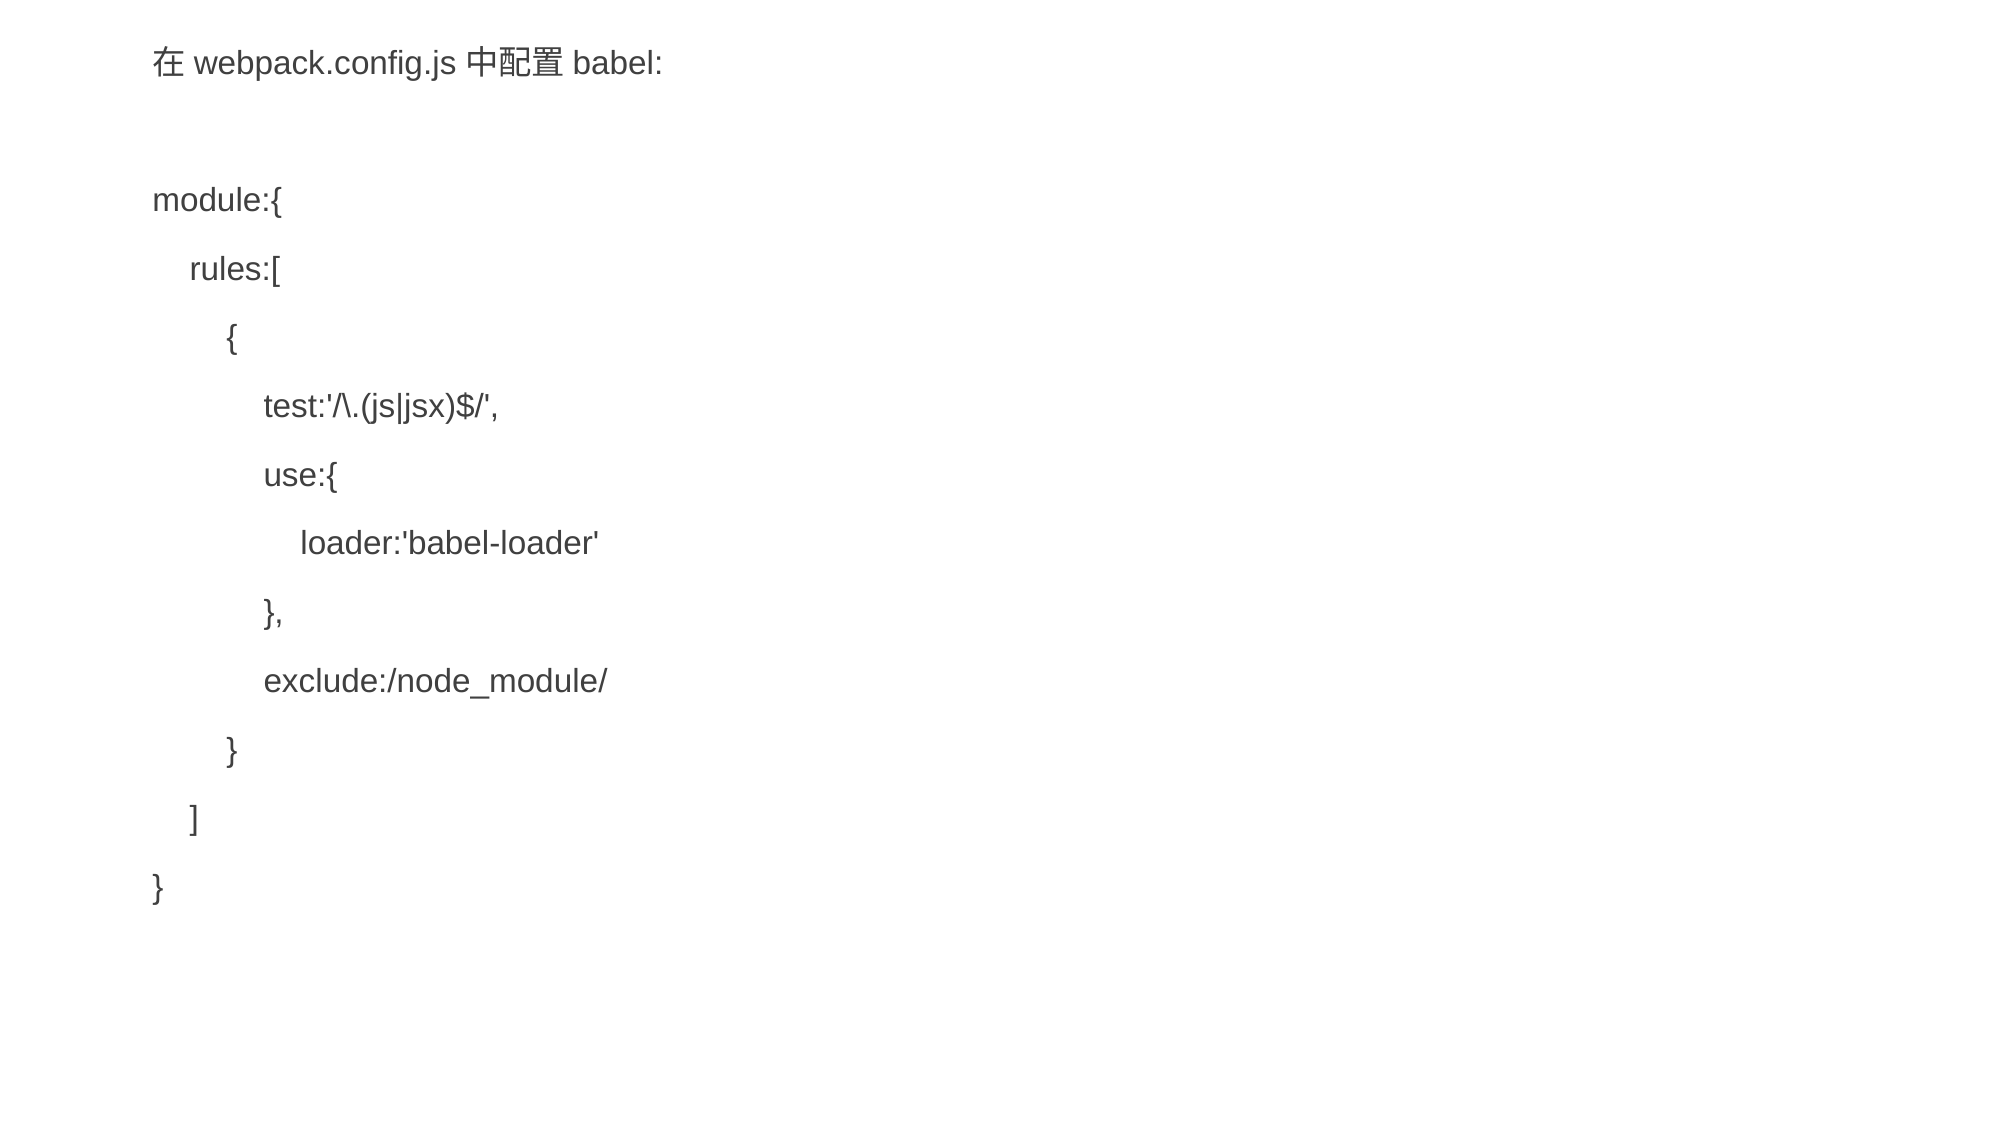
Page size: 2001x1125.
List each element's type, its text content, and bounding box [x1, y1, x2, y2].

list 在webpack.config.js中配置babel: module:{ rules:[ { test:'/\.(js|jsx)$/', use:{ loader:'babel-loader' }, exclude:/node_module/ } ] } [137, 25, 1863, 1003]
